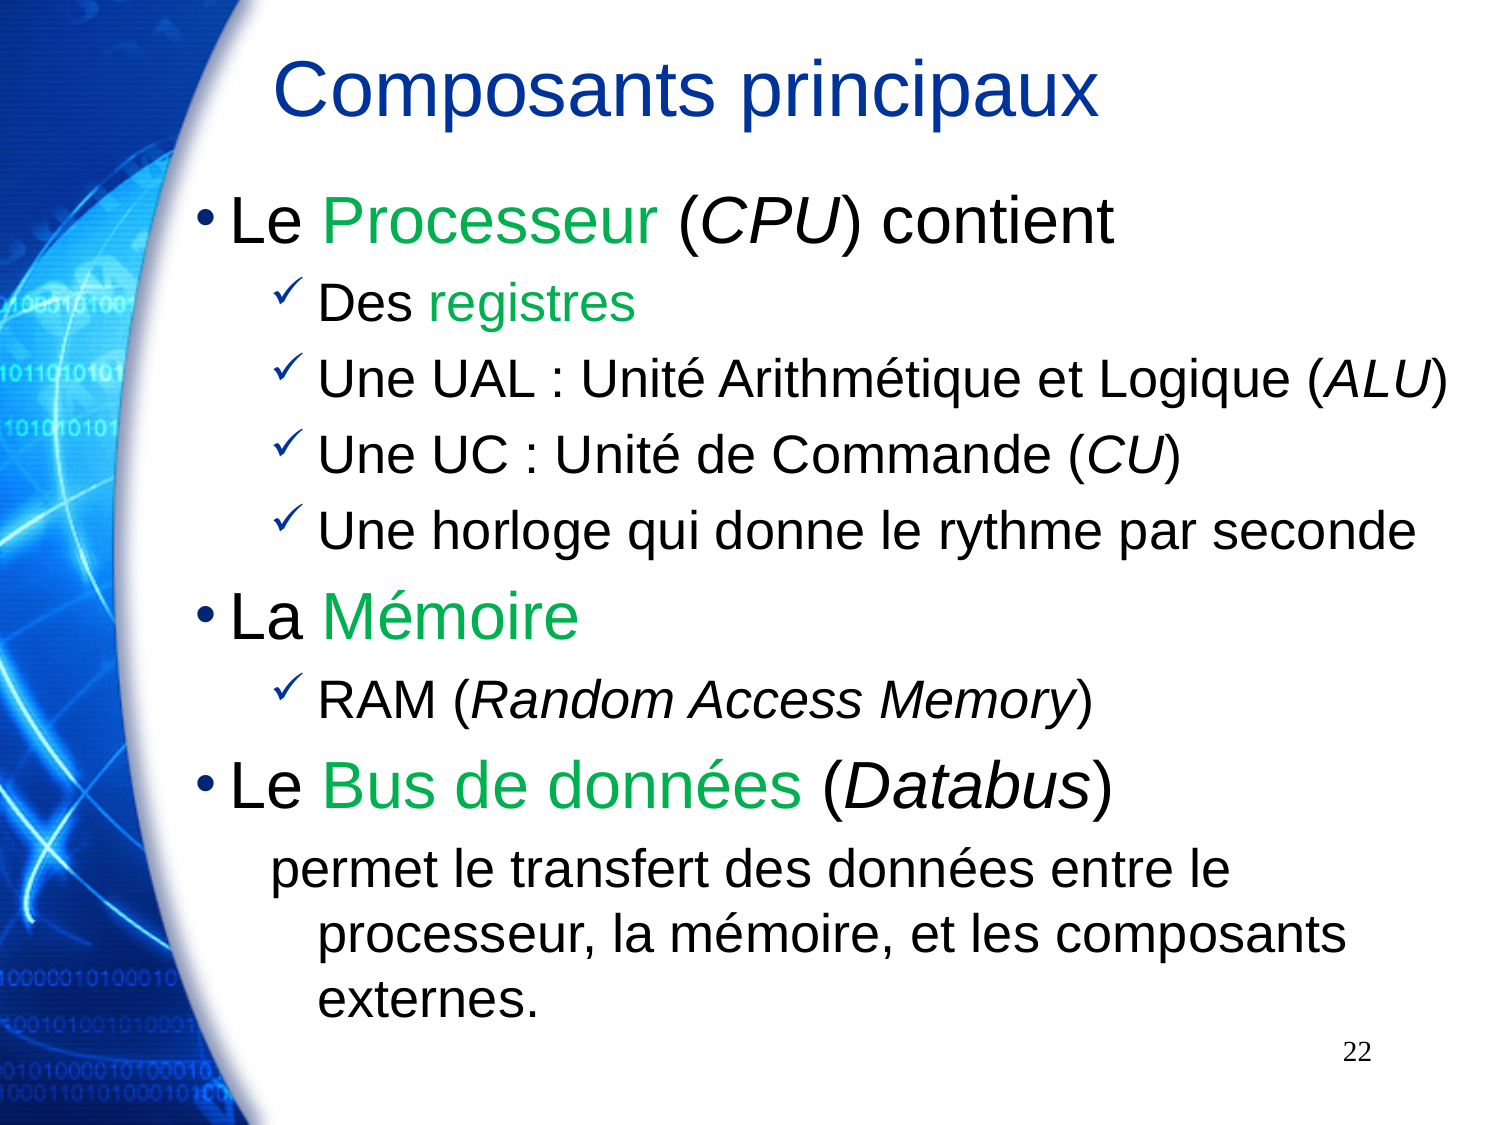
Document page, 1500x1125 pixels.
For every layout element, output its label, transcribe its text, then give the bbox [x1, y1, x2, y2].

picture [0, 0, 1500, 1125]
title Composants principaux [257, 11, 1500, 159]
slide_number 22 [1074, 1024, 1388, 1101]
list Le Processeur (CPU) contient Des registres Une UAL : Unité Arithmétique et Logique (ALU) Une UC : Unité de Commande (CU) Une horloge qui donne le rythme par seconde La Mémoire RAM (Random Access Memory) Le Bus de données (Databus) permet le transfert des données entre le processeur, la mémoire, et les composants externes. [179, 169, 1500, 1079]
